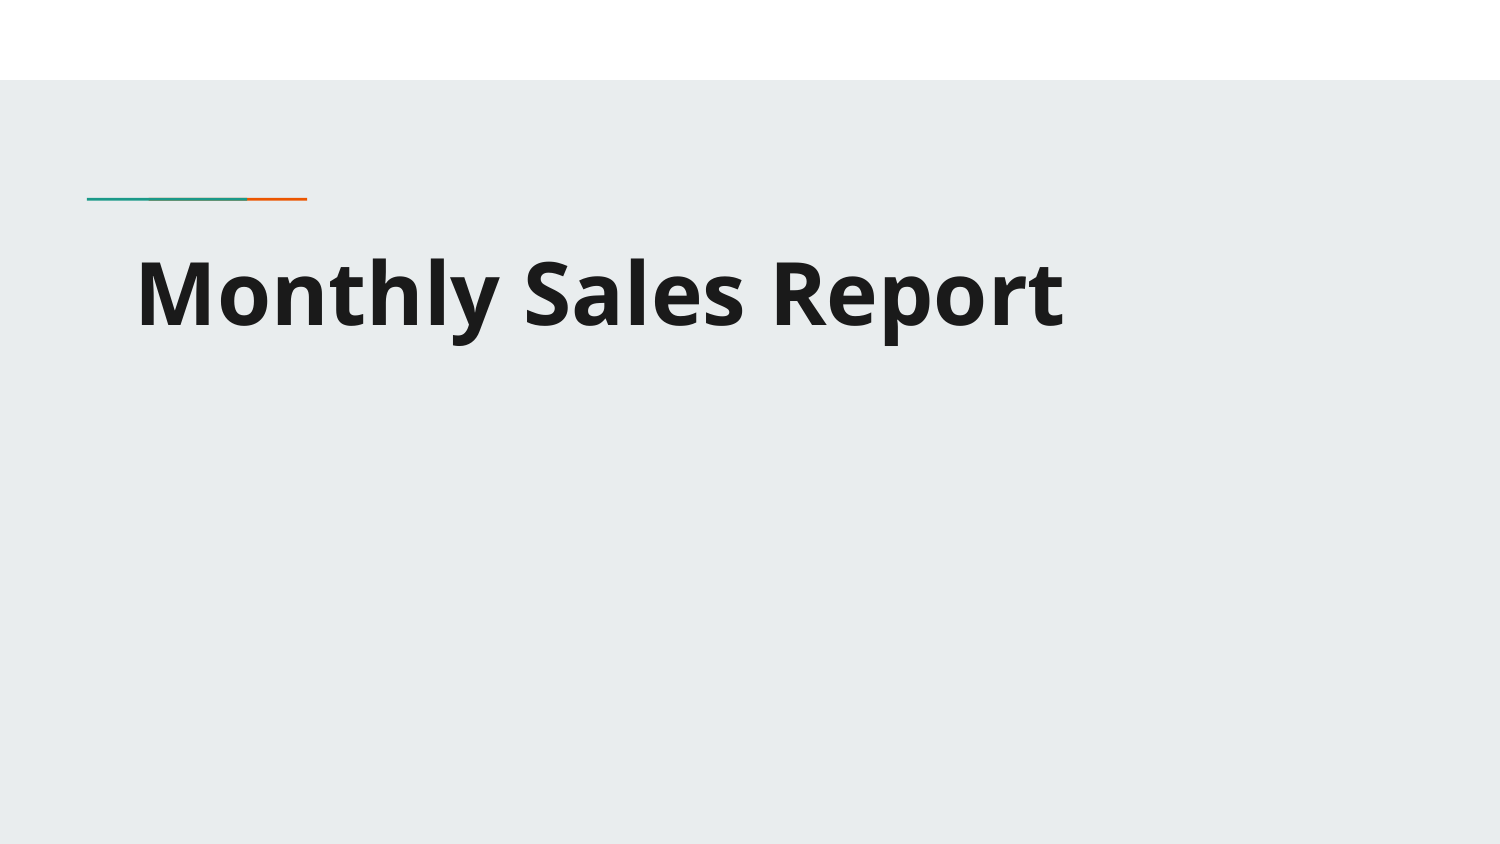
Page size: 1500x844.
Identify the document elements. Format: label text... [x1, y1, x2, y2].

title Monthly Sales Report [119, 216, 1381, 490]
